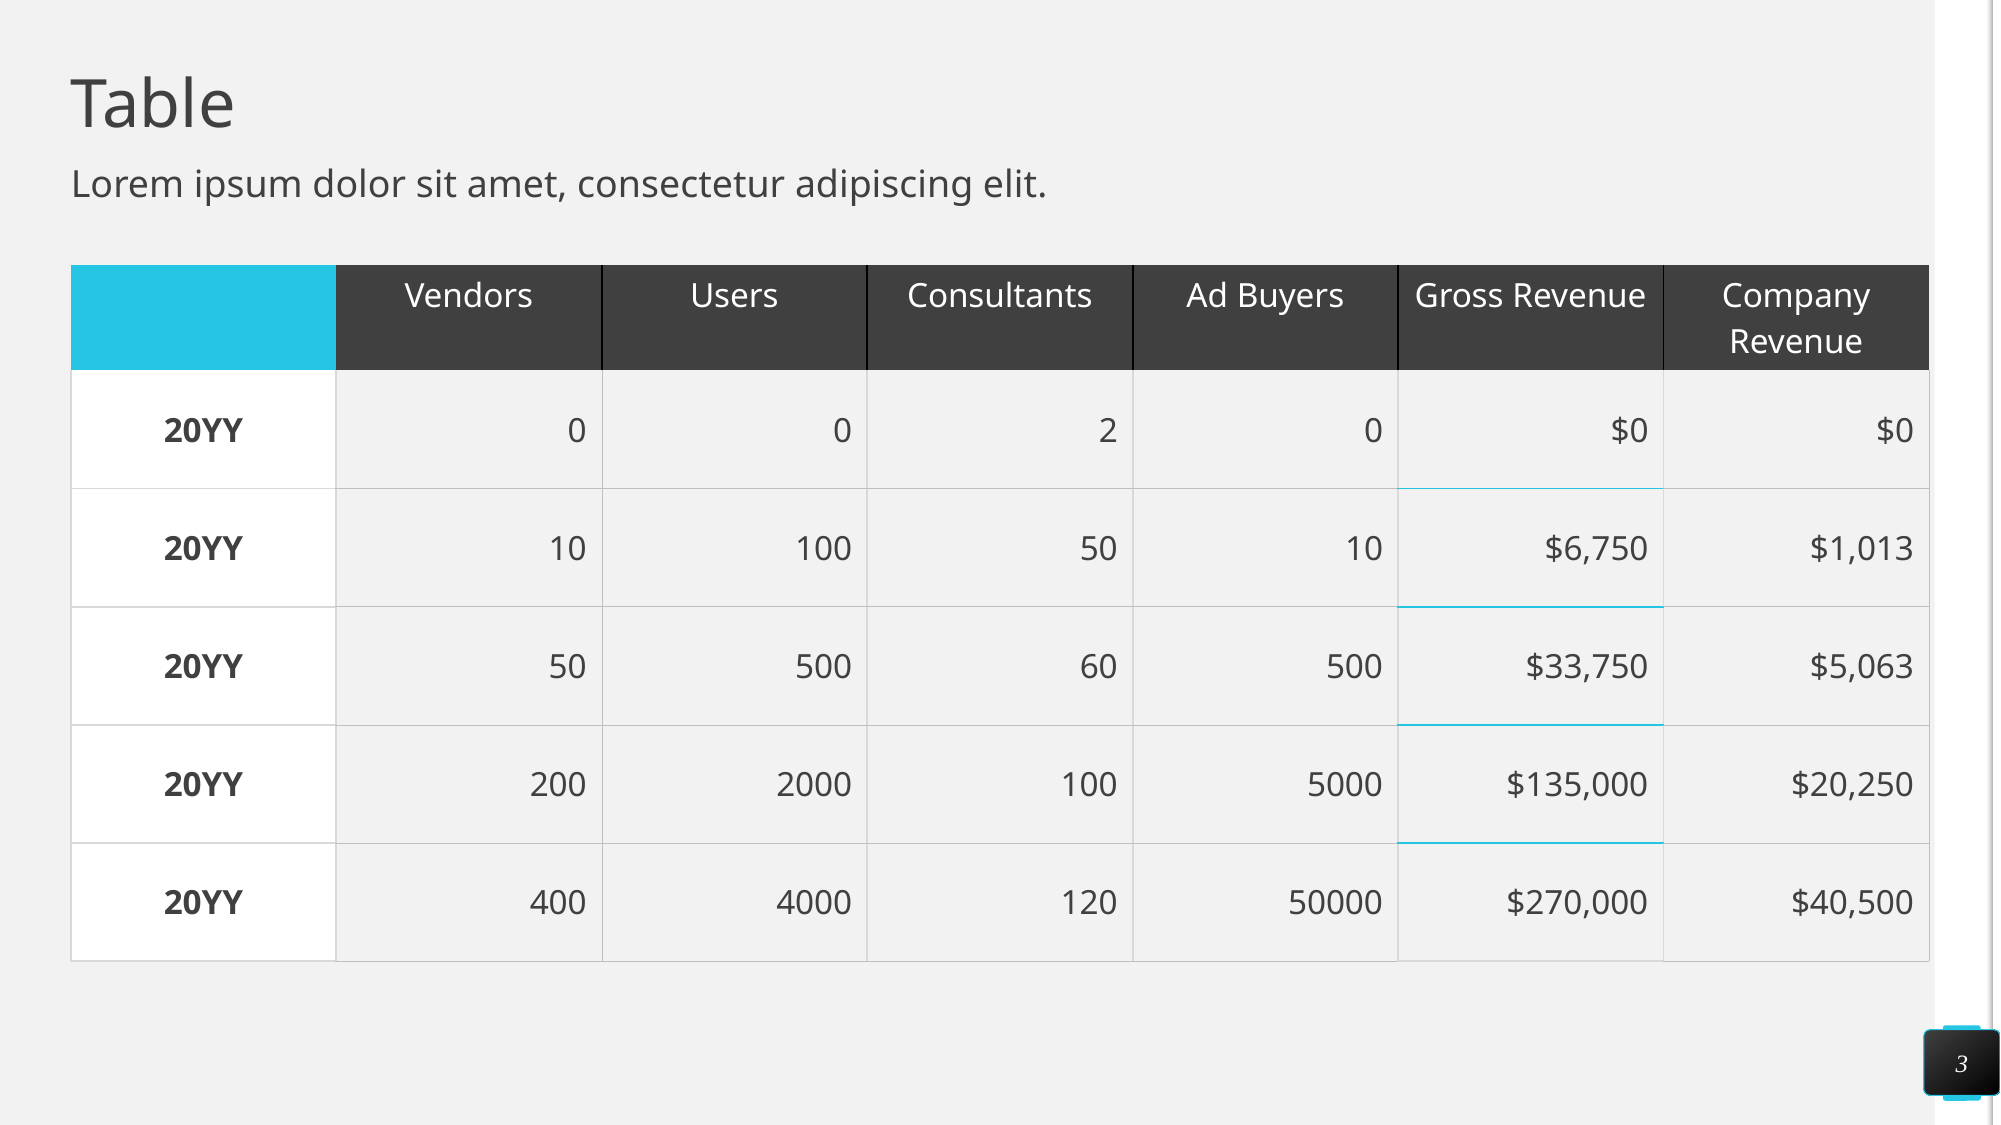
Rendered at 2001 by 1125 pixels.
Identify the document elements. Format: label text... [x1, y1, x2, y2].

table_cell 50 [337, 607, 602, 725]
table_header Consultants [868, 265, 1132, 370]
table_cell 500 [1134, 607, 1397, 725]
table_cell 0 [1134, 370, 1397, 488]
table_cell $20,250 [1664, 726, 1929, 843]
table_cell 120 [868, 844, 1132, 961]
table_header Gross Revenue [1399, 265, 1663, 370]
table_cell 2000 [603, 726, 866, 843]
table_cell 10 [1134, 489, 1397, 606]
table_header Vendors [336, 265, 601, 370]
table_cell $5,063 [1664, 607, 1929, 725]
table_cell 10 [337, 489, 602, 606]
table_cell $1,013 [1664, 489, 1929, 606]
table_cell 5000 [1134, 726, 1397, 843]
table_cell 400 [337, 844, 602, 961]
table_cell 200 [337, 726, 602, 843]
table_cell 50000 [1134, 844, 1397, 961]
slide_number 3 [1923, 1029, 2000, 1096]
table_cell $0 [1664, 370, 1929, 488]
table_cell $40,500 [1664, 844, 1929, 961]
table_header Users [603, 265, 866, 370]
list Lorem ipsum dolor sit amet, consectetur adipiscing elit. [70, 165, 1931, 225]
table_cell 20YY [72, 370, 335, 488]
table_cell 4000 [603, 844, 866, 961]
table_cell 20YY [72, 608, 335, 724]
table_cell 0 [603, 370, 866, 488]
title Table [70, 70, 1930, 142]
table_cell 0 [337, 370, 602, 488]
table_cell $270,000 [1399, 844, 1663, 960]
table_cell $135,000 [1399, 726, 1663, 842]
table_cell 60 [868, 607, 1132, 725]
table_cell 50 [868, 489, 1132, 606]
table_cell $0 [1399, 370, 1663, 488]
table_cell $6,750 [1399, 489, 1663, 606]
table_cell 2 [868, 370, 1132, 488]
table_cell 500 [603, 607, 866, 725]
table_cell 100 [603, 489, 866, 606]
table_header Ad Buyers [1134, 265, 1397, 370]
table_cell 20YY [72, 489, 335, 606]
table_header Company Revenue [1664, 265, 1929, 370]
table_cell 100 [868, 726, 1132, 843]
table_cell 20YY [72, 844, 335, 960]
table_header [71, 265, 336, 370]
table_cell $33,750 [1399, 608, 1663, 724]
table_cell 20YY [72, 726, 335, 842]
